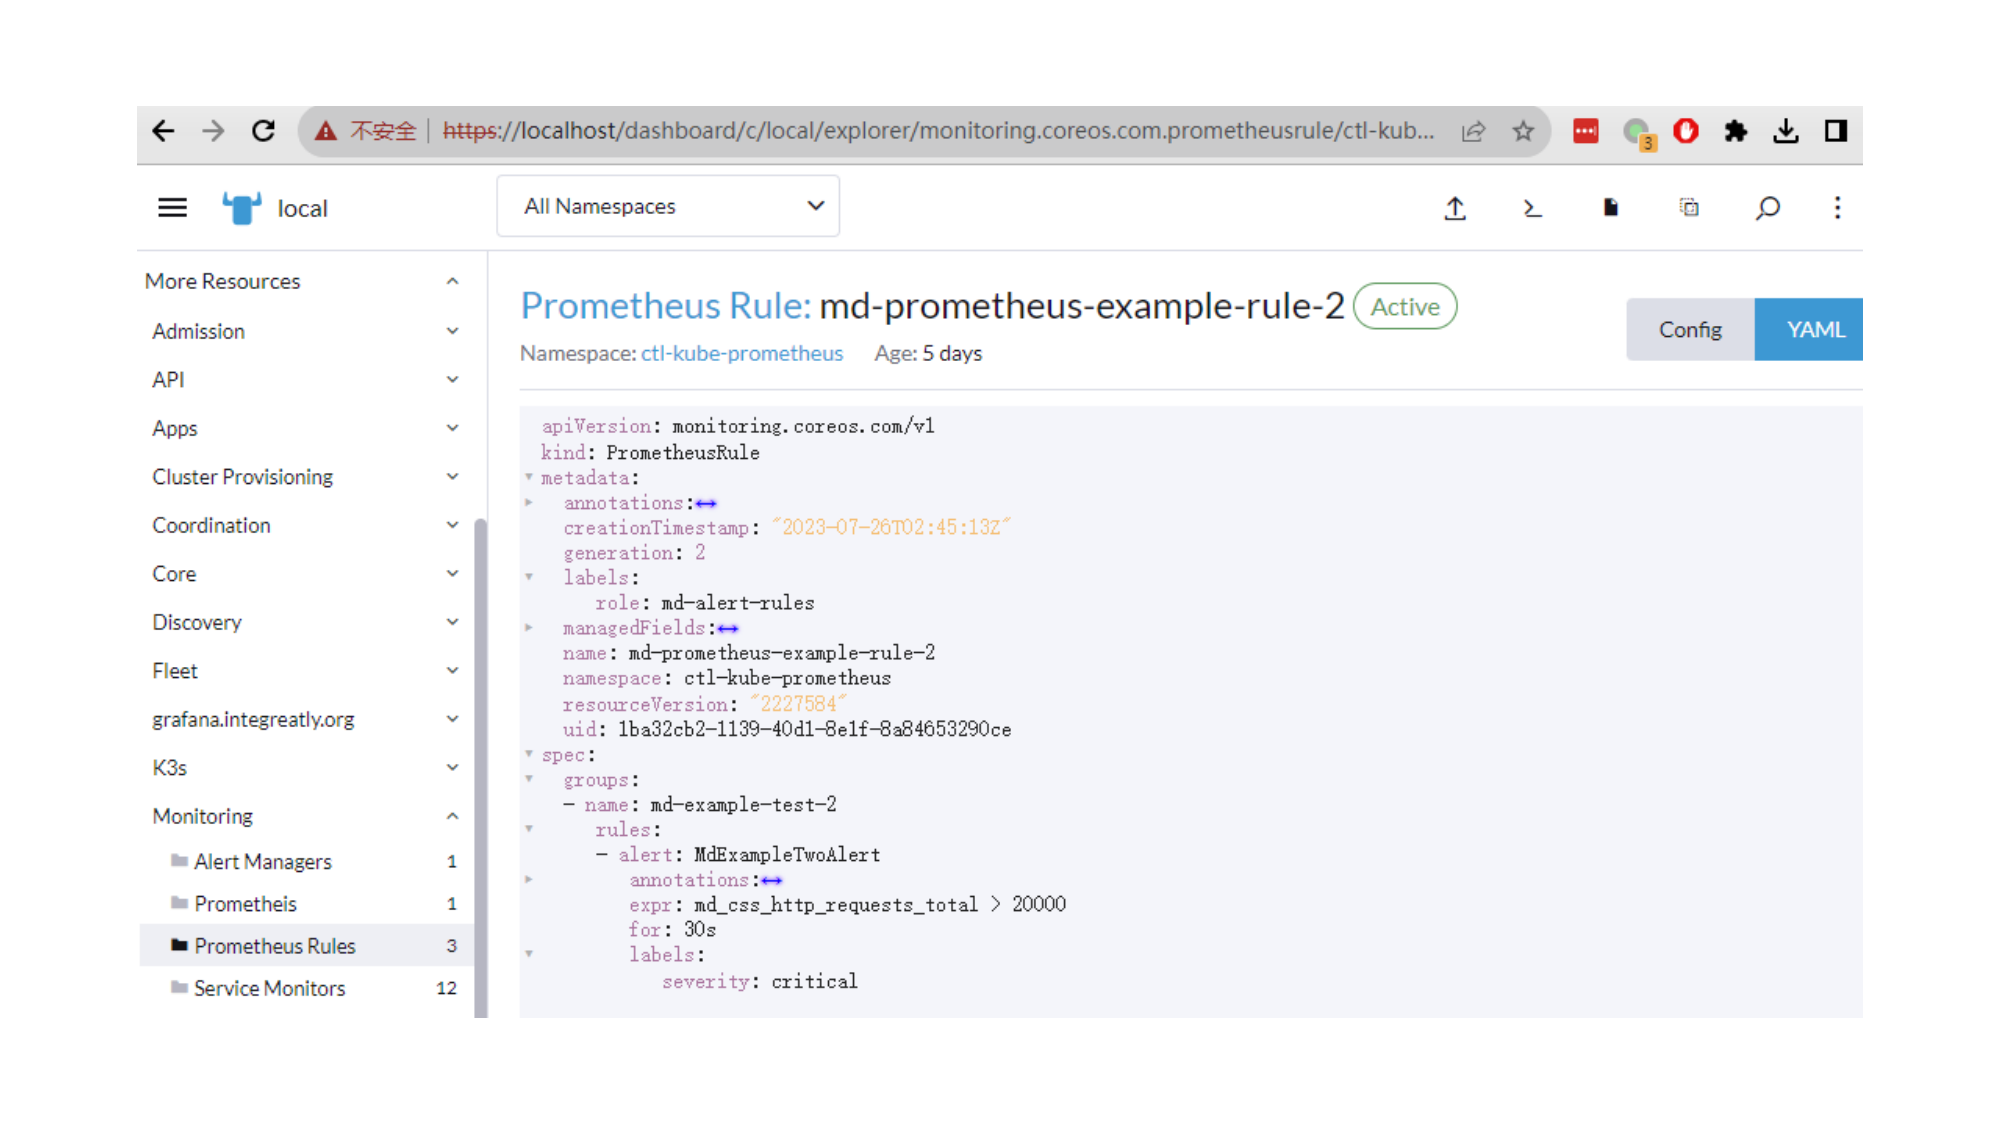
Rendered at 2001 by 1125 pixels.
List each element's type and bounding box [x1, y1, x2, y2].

picture [137, 106, 1863, 1018]
